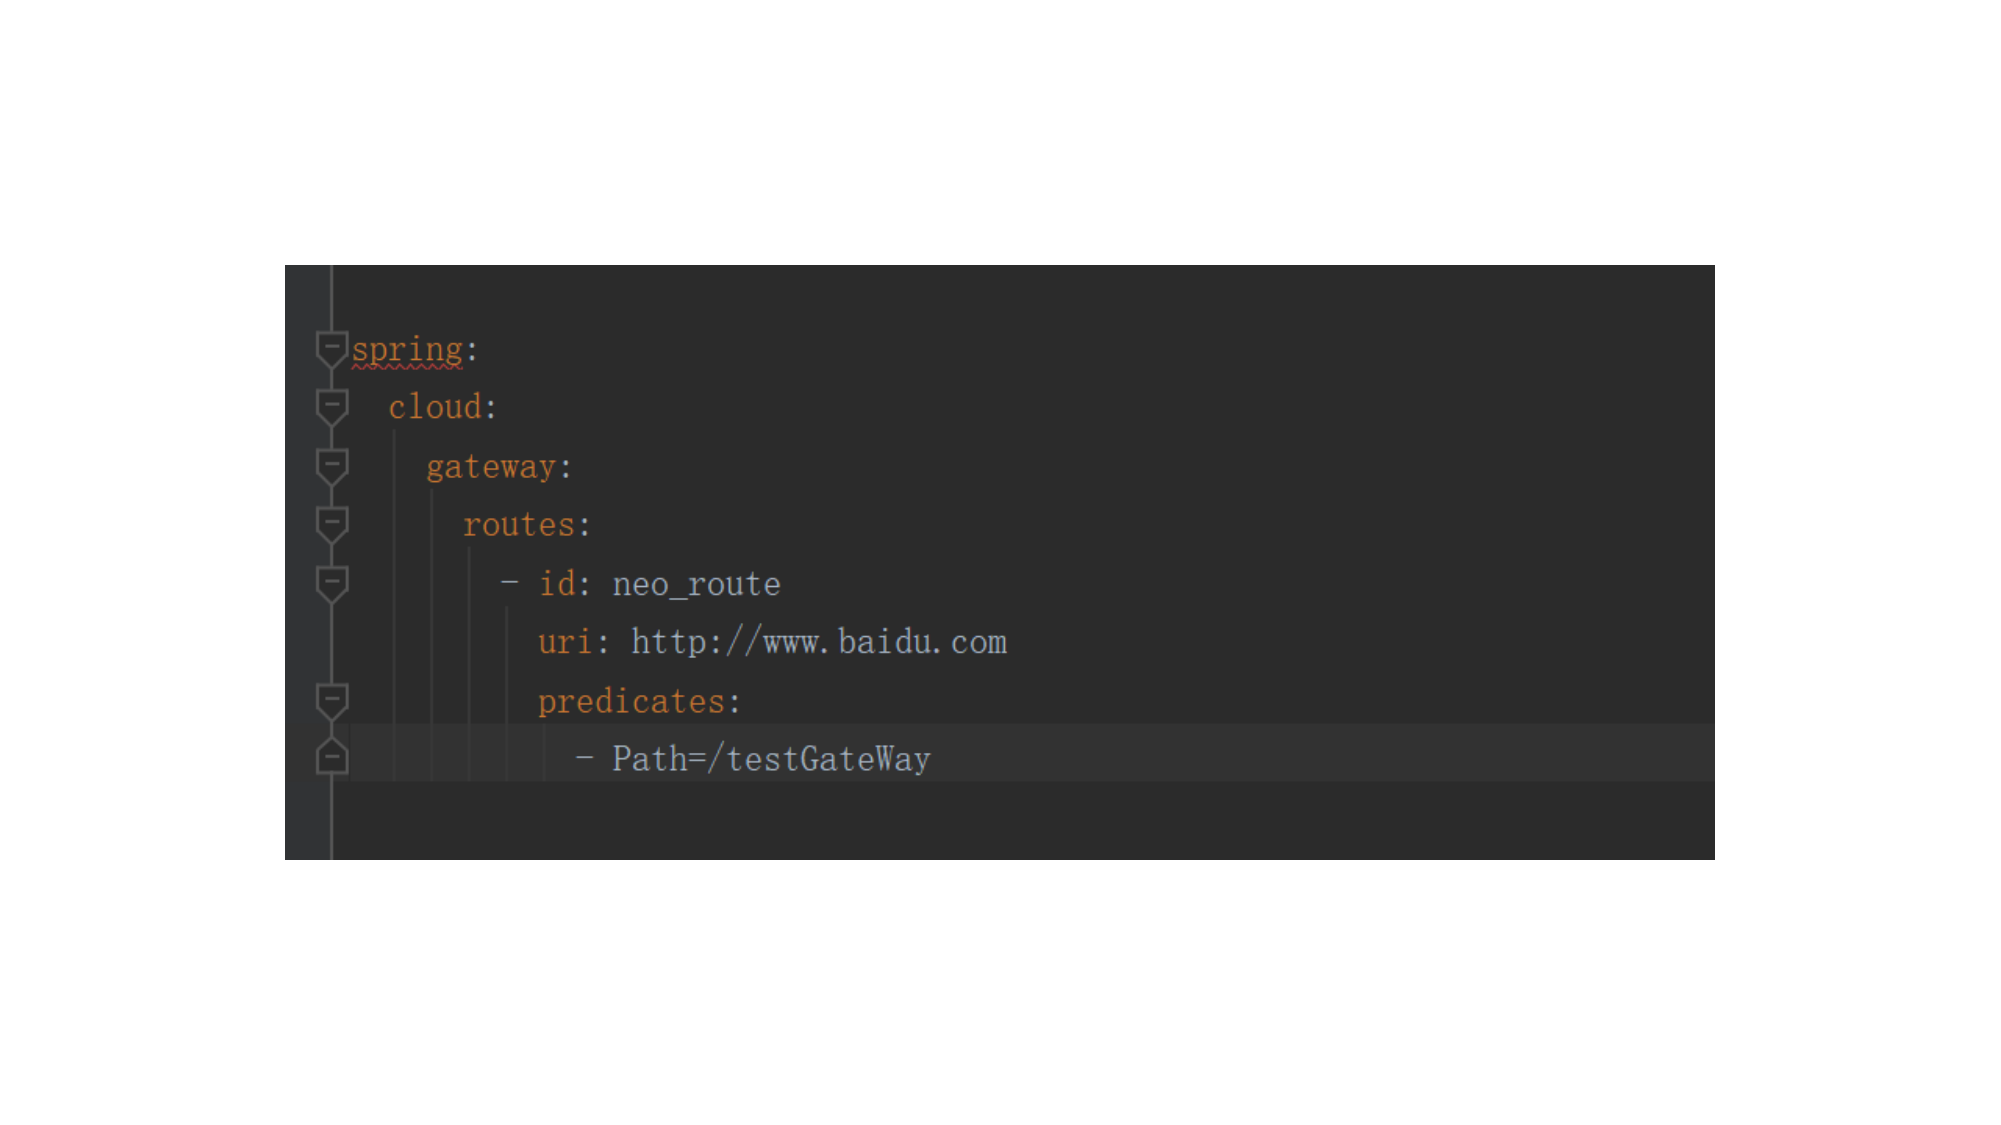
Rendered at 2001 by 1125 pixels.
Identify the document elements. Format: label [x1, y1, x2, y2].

picture [285, 265, 1715, 860]
